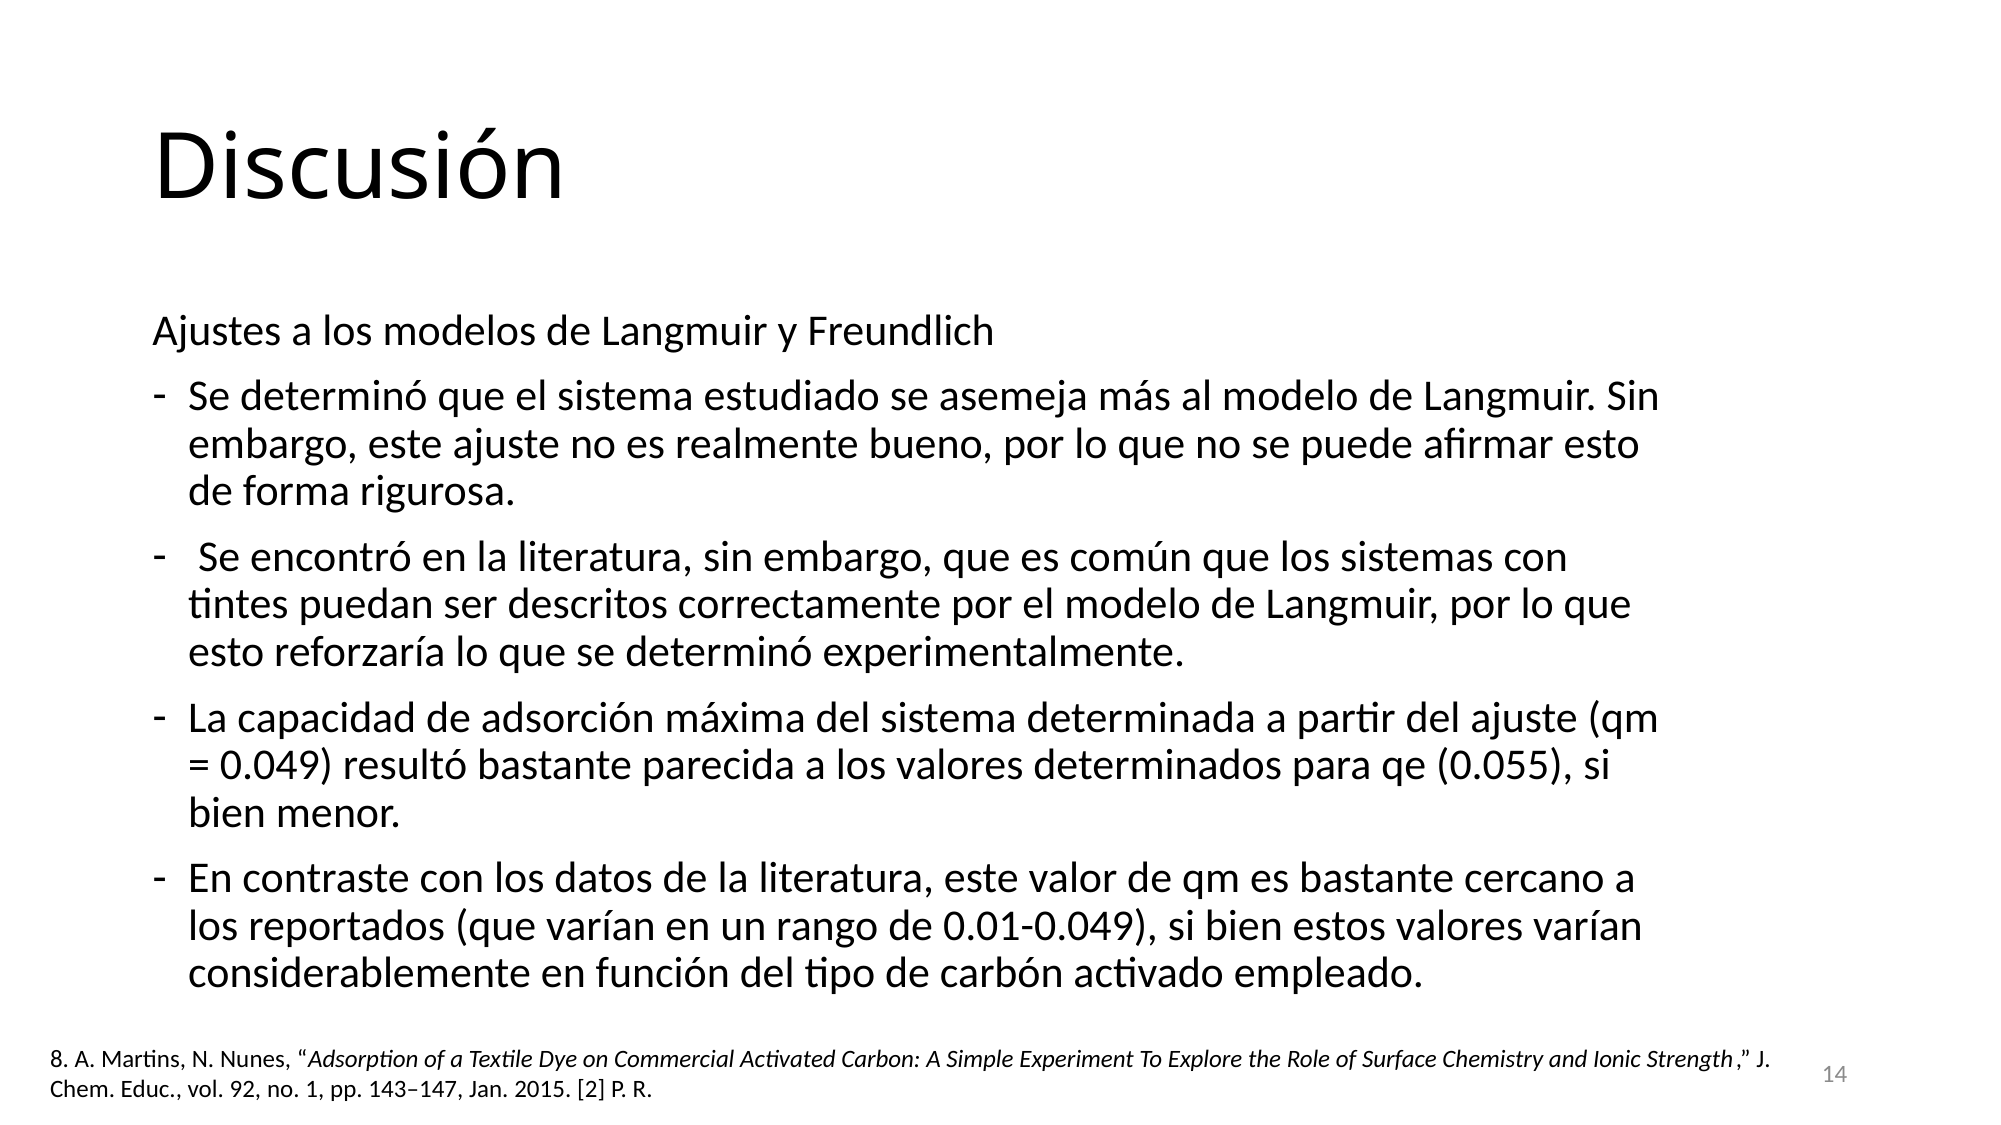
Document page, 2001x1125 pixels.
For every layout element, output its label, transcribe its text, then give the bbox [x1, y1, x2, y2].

list Ajustes a los modelos de Langmuir y Freundlich Se determinó que el sistema estudiado se asemeja más al modelo de Langmuir. Sin embargo, este ajuste no es realmente bueno, por lo que no se puede afirmar esto de forma rigurosa. Se encontró en la literatura, sin embargo, que es común que los sistemas con tintes puedan ser descritos correctamente por el modelo de Langmuir, por lo que esto reforzaría lo que se determinó experimentalmente. La capacidad de adsorción máxima del sistema determinada a partir del ajuste (qm = 0.049) resultó bastante parecida a los valores determinados para qe (0.055), si bien menor. En contraste con los datos de la literatura, este valor de qm es bastante cercano a los reportados (que varían en un rango de 0.01-0.049), si bien estos valores varían considerablemente en función del tipo de carbón activado empleado. [137, 299, 1683, 1014]
title Discusión [137, 59, 1863, 278]
slide_number 14 [1820, 1042, 1863, 1103]
text_box 8. A. Martins, N. Nunes, “Adsorption of a Textile Dye on Commercial Activated Carbon: A Simple Experiment To Explore the Role of Surface Chemistry and Ionic Strength,” J. Chem. Educ., vol. 92, no. 1, pp. 143–147, Jan. 2015. [2] P. R. [35, 1034, 1820, 1110]
